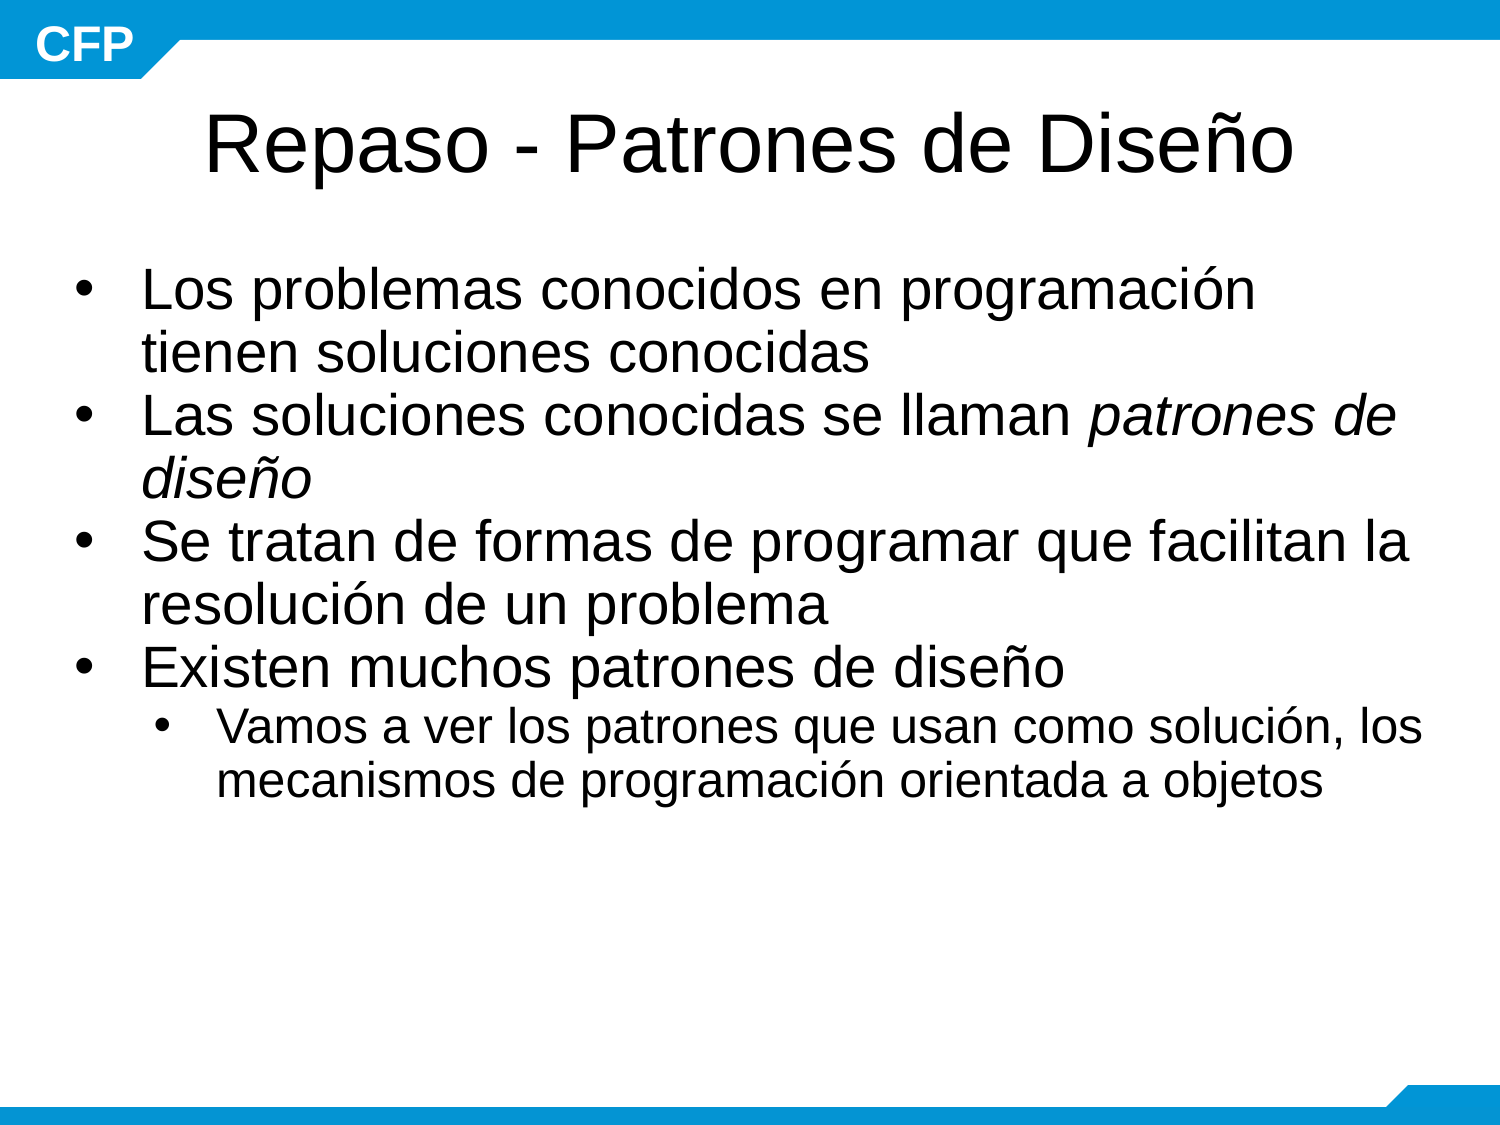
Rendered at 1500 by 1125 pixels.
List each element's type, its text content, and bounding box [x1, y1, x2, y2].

title Repaso - Patrones de Diseño [103, 45, 1397, 246]
text_box Los problemas conocidos en programación tienen soluciones conocidas Las soluciones conocidas se llaman patrones de diseño Se tratan de formas de programar que facilitan la resolución de un problema Existen muchos patrones de diseño Vamos a ver los patrones que usan como solución, los mecanismos de programación orientada a objetos [51, 252, 1449, 1000]
